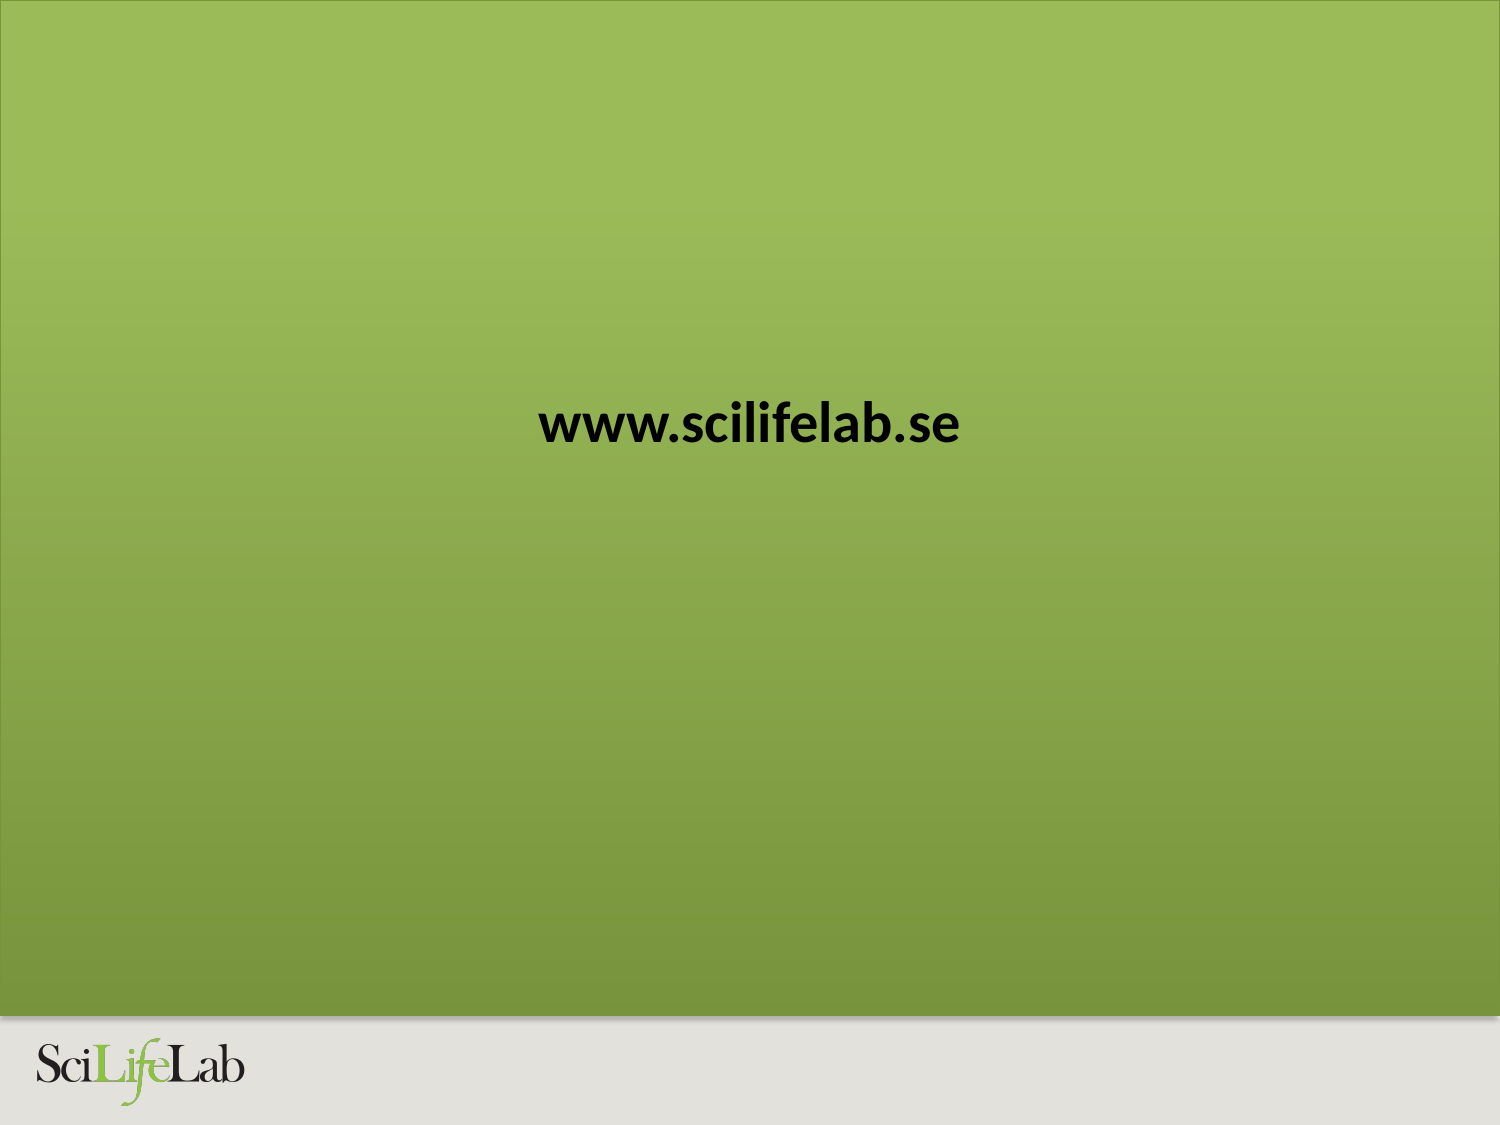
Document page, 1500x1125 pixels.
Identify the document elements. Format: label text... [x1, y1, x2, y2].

title www.scilifelab.se [75, 376, 1425, 564]
